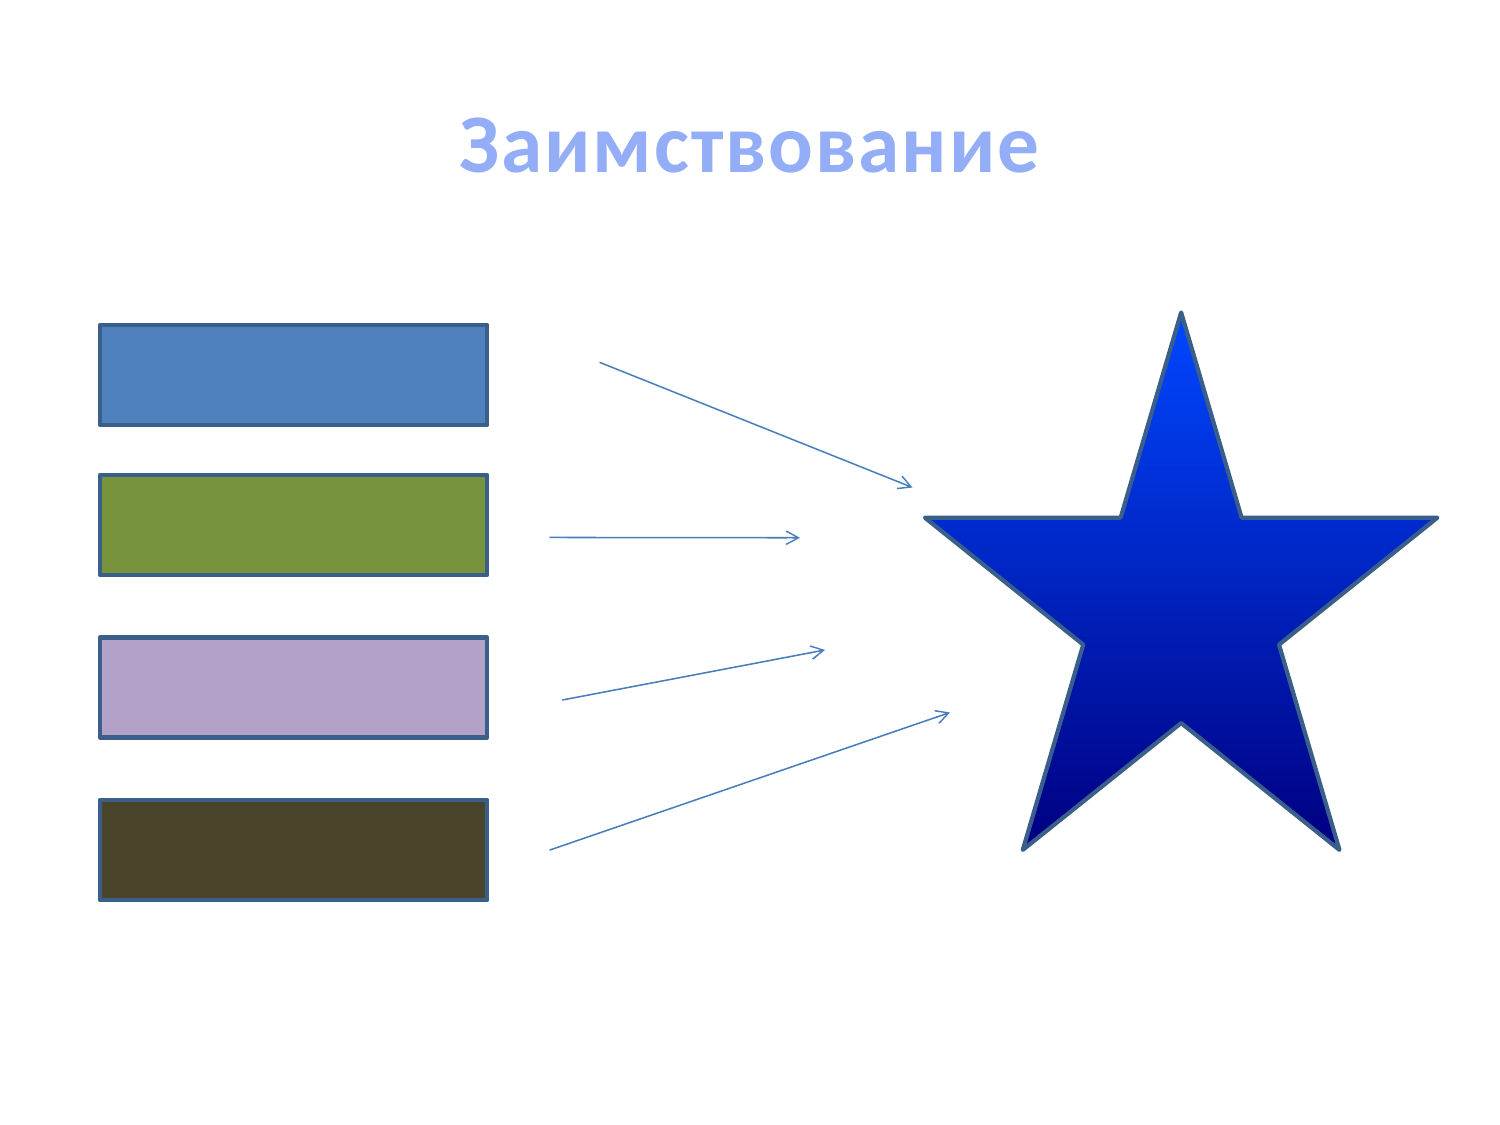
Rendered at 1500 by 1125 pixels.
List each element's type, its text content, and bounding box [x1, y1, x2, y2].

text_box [599, 362, 913, 488]
title Заимствование [75, 45, 1425, 233]
text_box [922, 310, 1440, 852]
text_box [549, 712, 951, 851]
text_box [98, 323, 489, 427]
text_box [98, 798, 489, 902]
text_box [98, 635, 489, 740]
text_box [562, 649, 826, 701]
text_box [98, 473, 489, 577]
